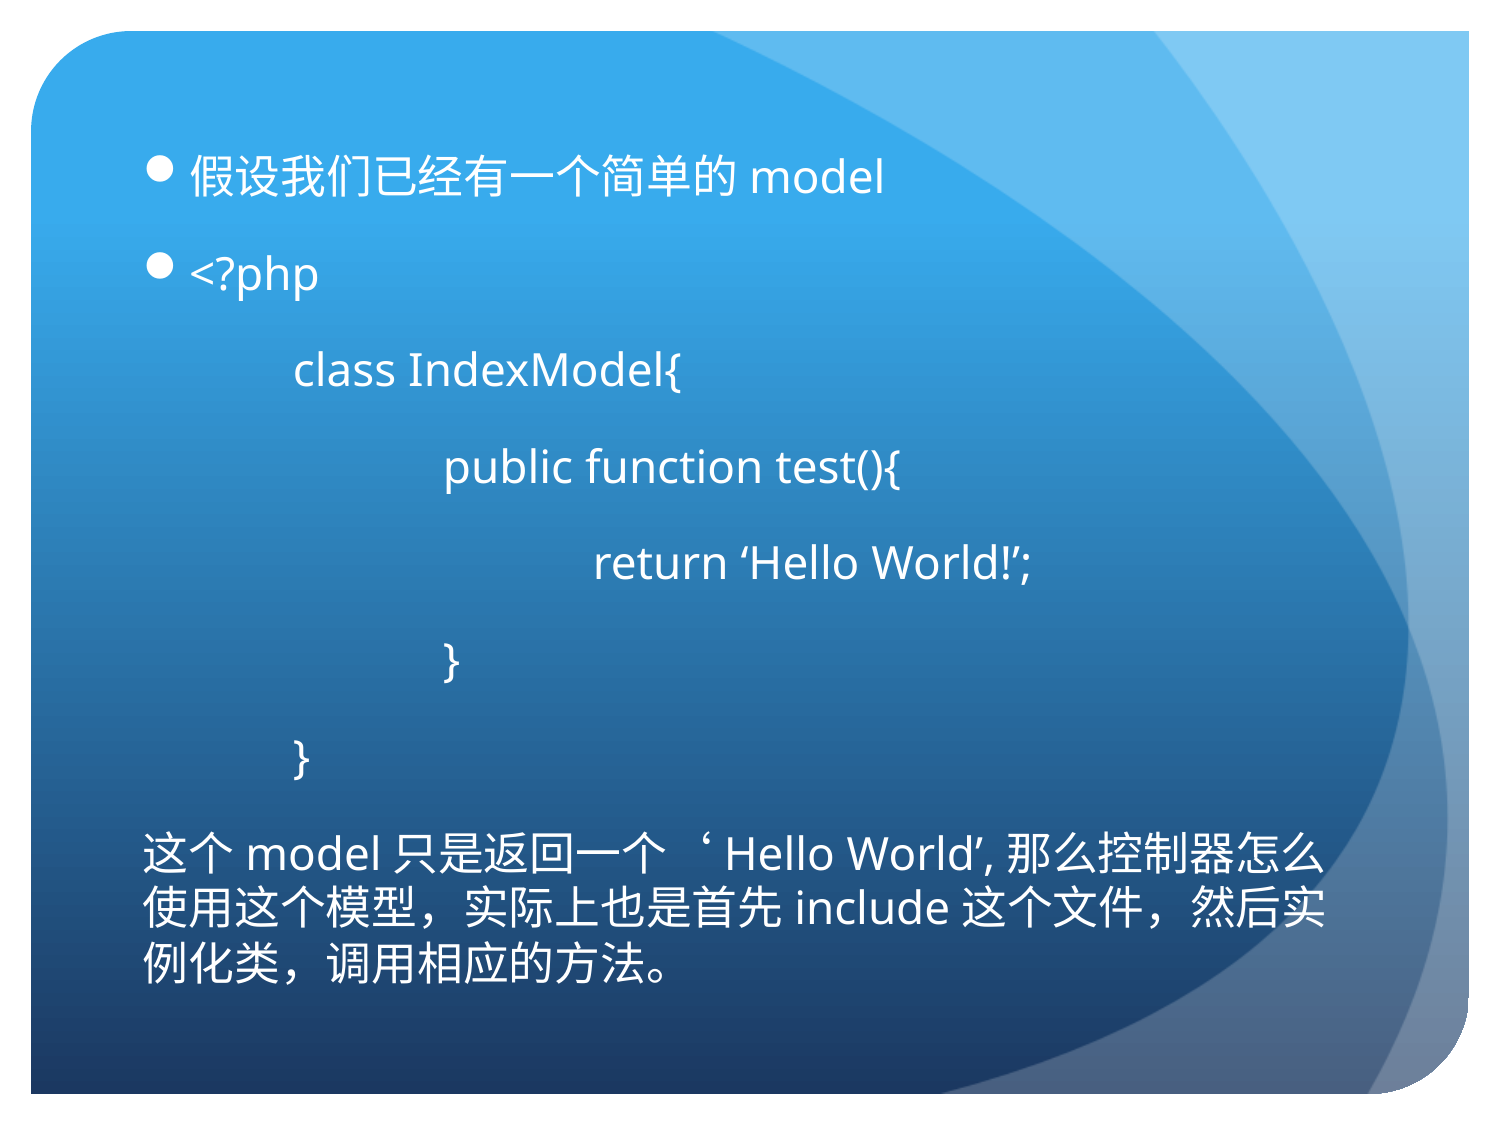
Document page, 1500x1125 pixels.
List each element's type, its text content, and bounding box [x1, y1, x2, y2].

picture [24, 30, 1473, 1094]
list 假设我们已经有一个简单的model <?php class IndexModel{ public function test(){ return ‘Hello World!’; } } 这个model只是返回一个‘Hello World’,那么控制器怎么使用这个模型，实际上也是首先include这个文件，然后实例化类，调用相应的方法。 [127, 139, 1372, 1075]
